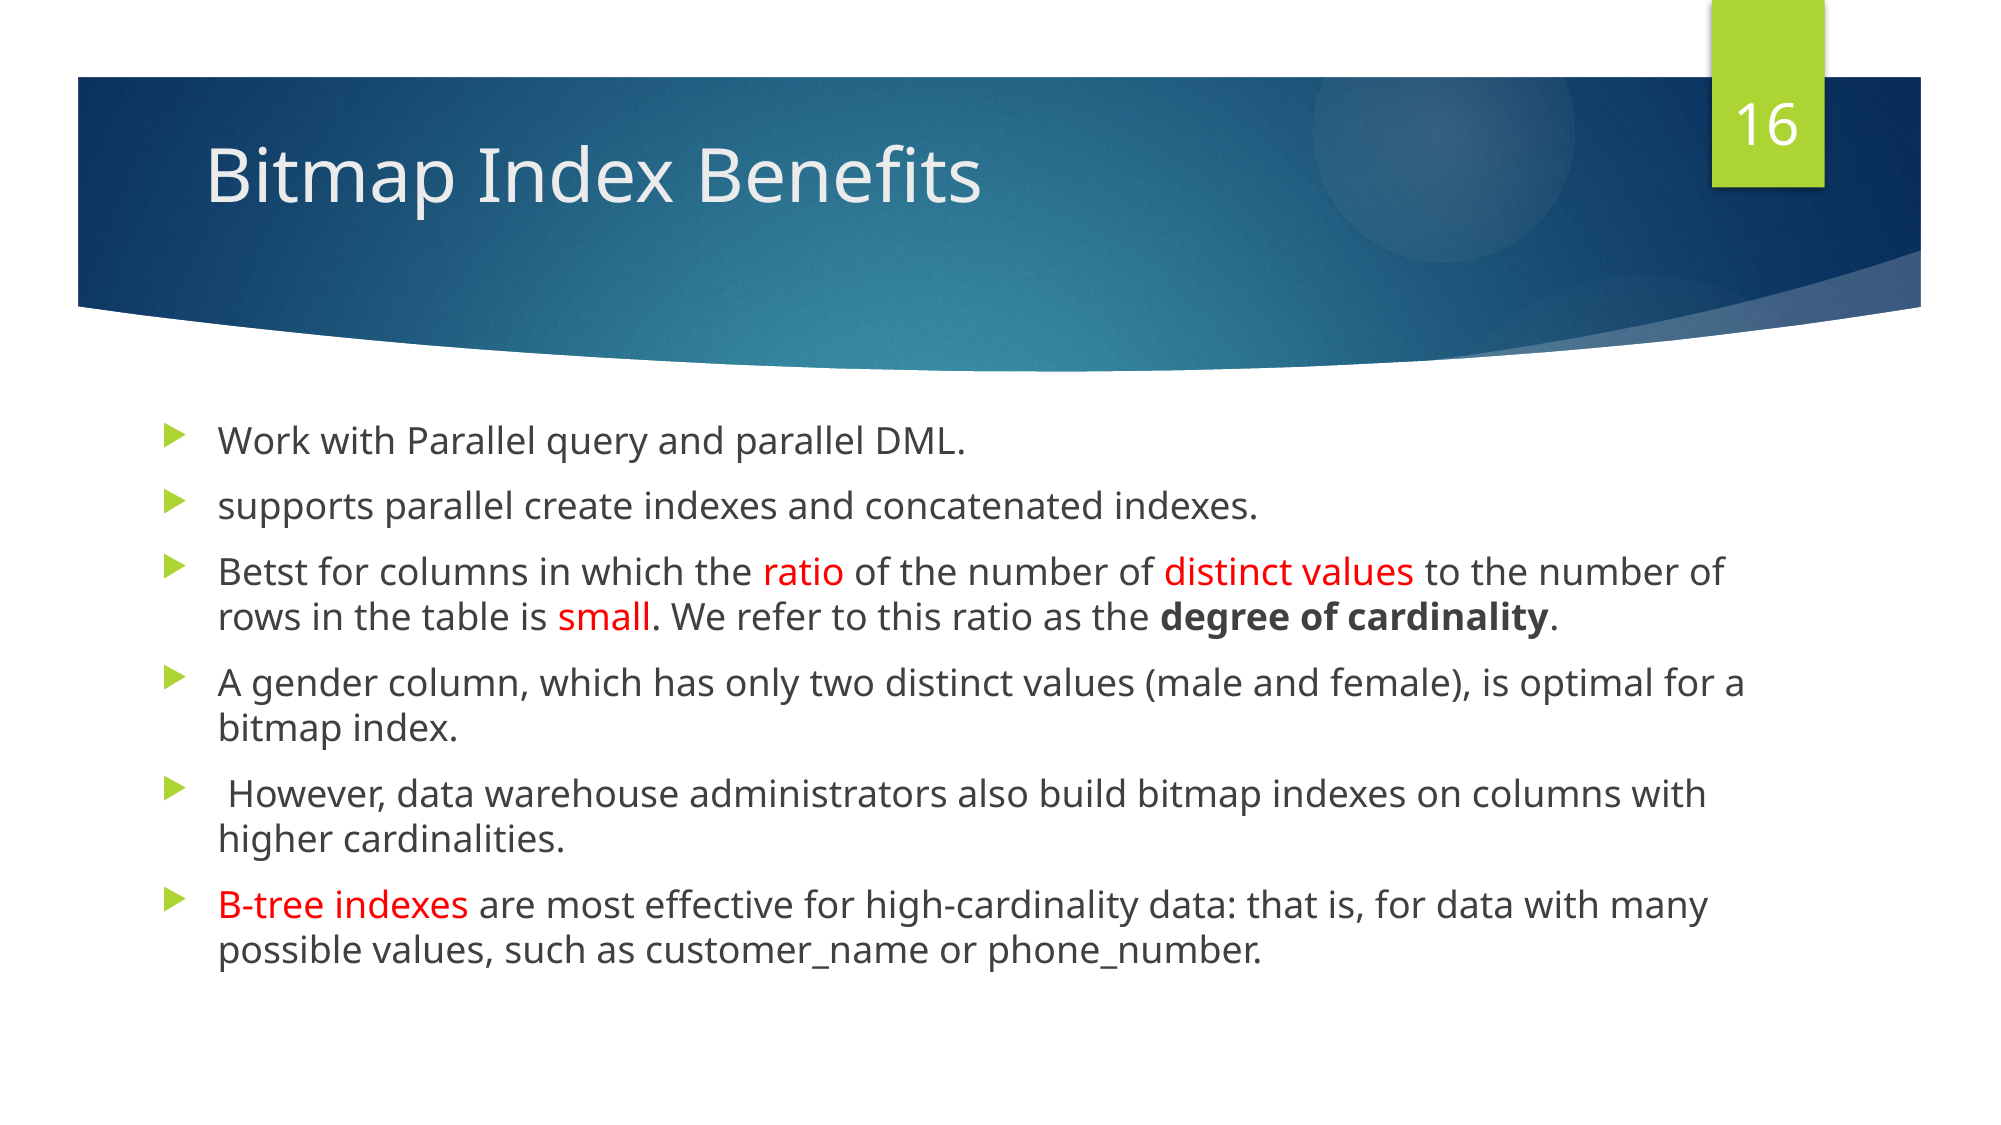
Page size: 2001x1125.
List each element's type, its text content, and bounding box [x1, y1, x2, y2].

title Bitmap Index Benefits [189, 159, 1627, 276]
list Work with Parallel query and parallel DML. supports parallel create indexes and concatenated indexes. Betst for columns in which the ratio of the number of distinct values to the number of rows in the table is small. We refer to this ratio as the degree of cardinality. A gender column, which has only two distinct values (male and female), is optimal for a bitmap index. However, data warehouse administrators also build bitmap indexes on columns with higher cardinalities. B-tree indexes are most effective for high-cardinality data: that is, for data with many possible values, such as customer_name or phone_number. [146, 409, 1812, 1062]
slide_number 16 [1698, 48, 1836, 175]
